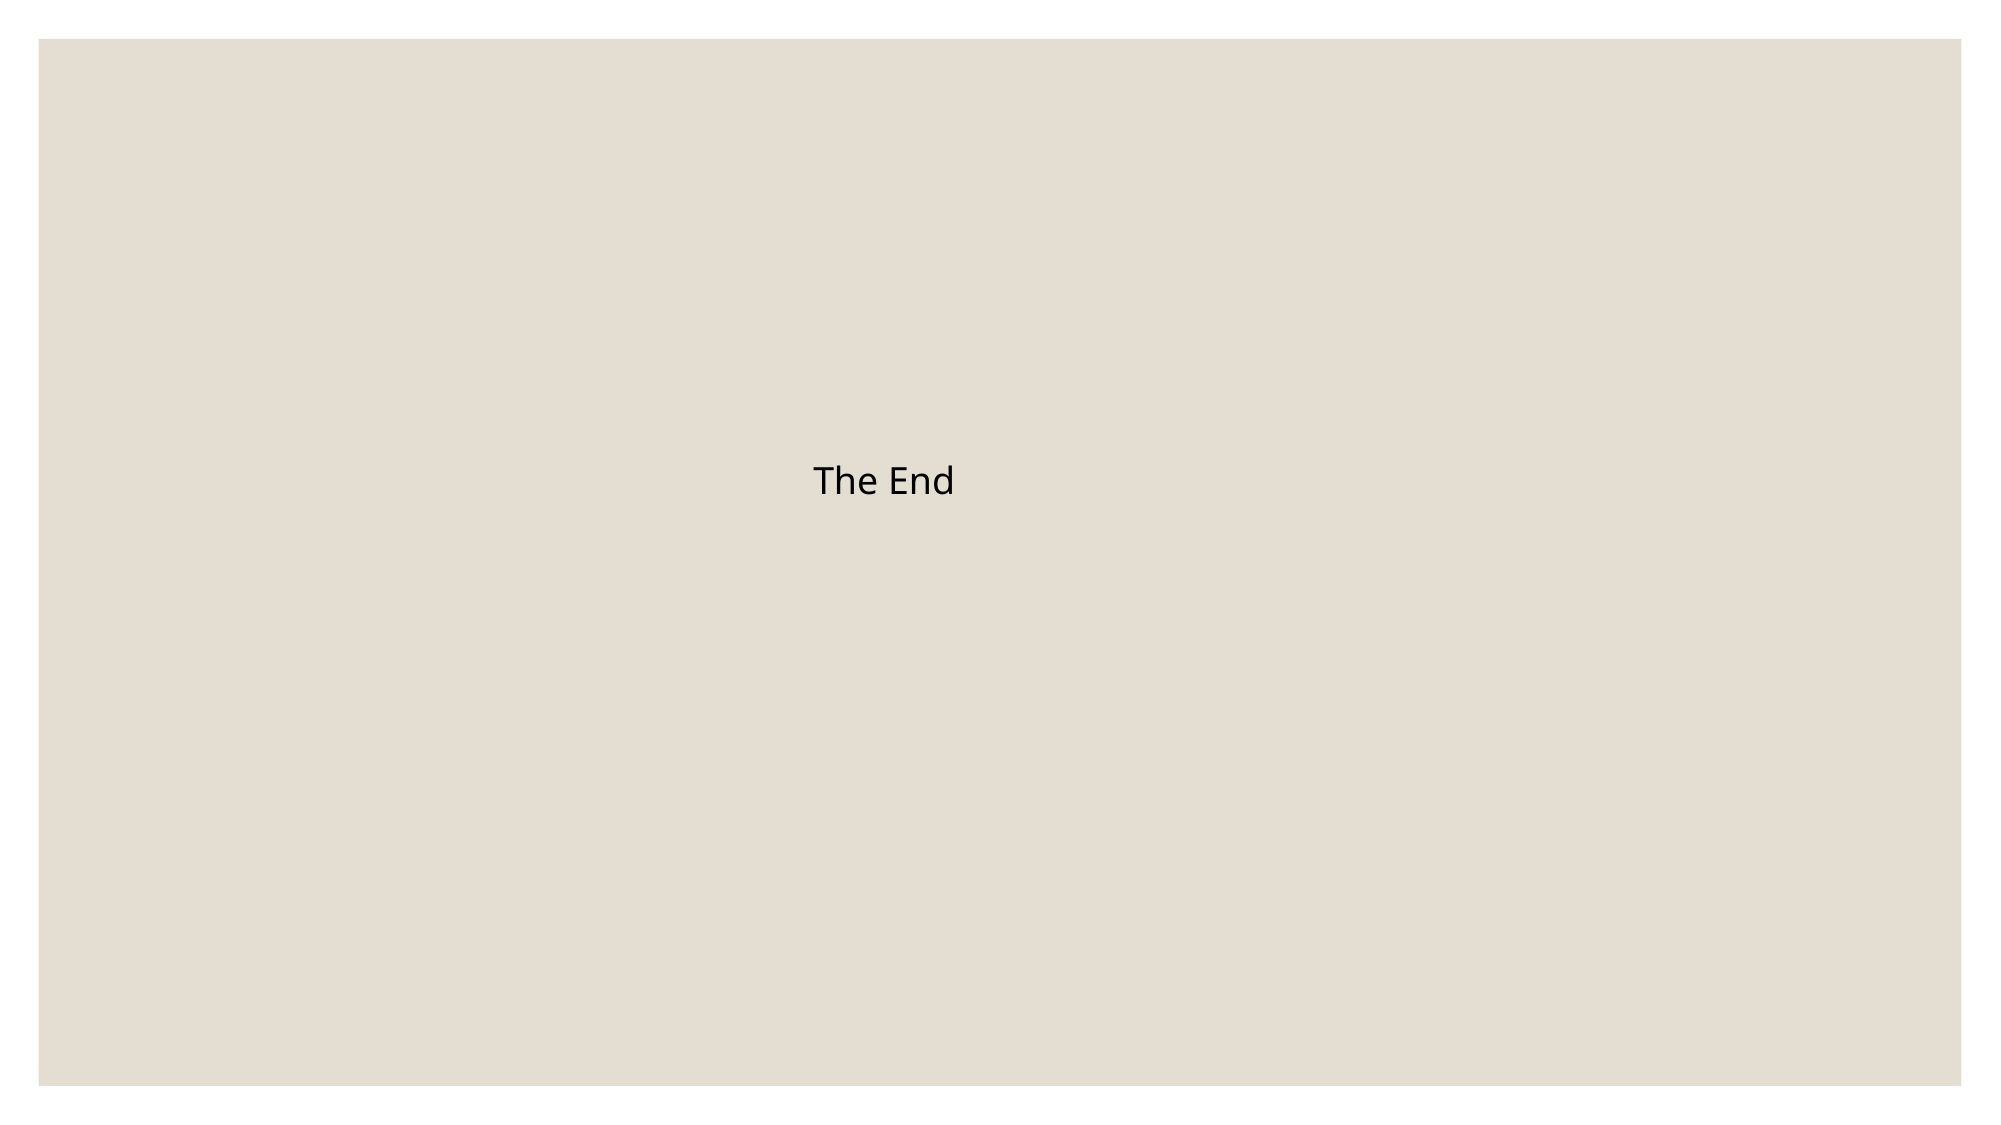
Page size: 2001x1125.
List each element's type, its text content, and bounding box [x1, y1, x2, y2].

text_box The End [788, 449, 985, 509]
